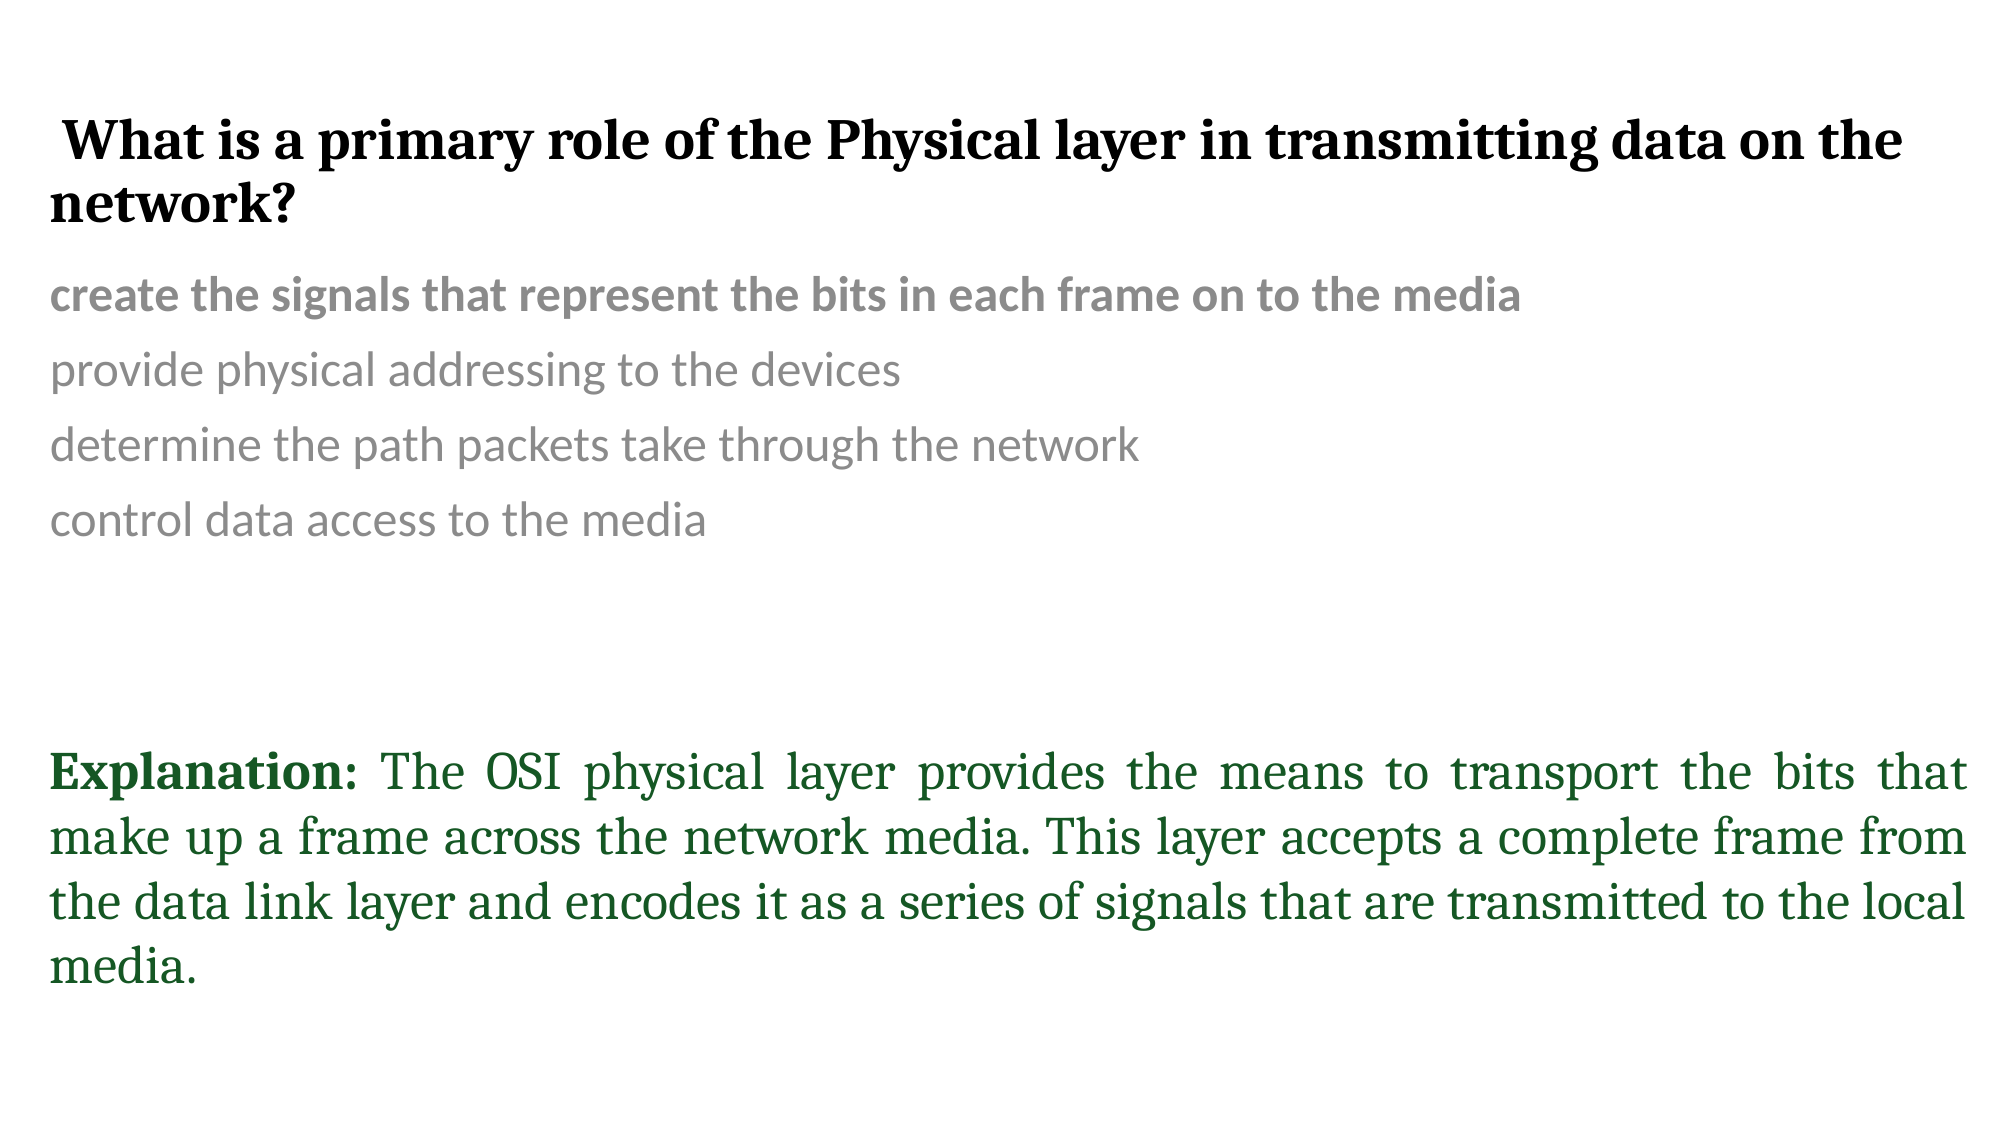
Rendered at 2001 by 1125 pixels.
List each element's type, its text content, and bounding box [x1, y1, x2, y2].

list create the signals that represent the bits in each frame on to the media provide physical addressing to the devices determine the path packets take through the network control data access to the media [35, 261, 1964, 727]
title What is a primary role of the Physical layer in transmitting data on the network? [35, 0, 1985, 243]
text_box Explanation: The OSI physical layer provides the means to transport the bits that make up a frame across the network media. This layer accepts a complete frame from the data link layer and encodes it as a series of signals that are transmitted to the local media. [35, 727, 1985, 1003]
